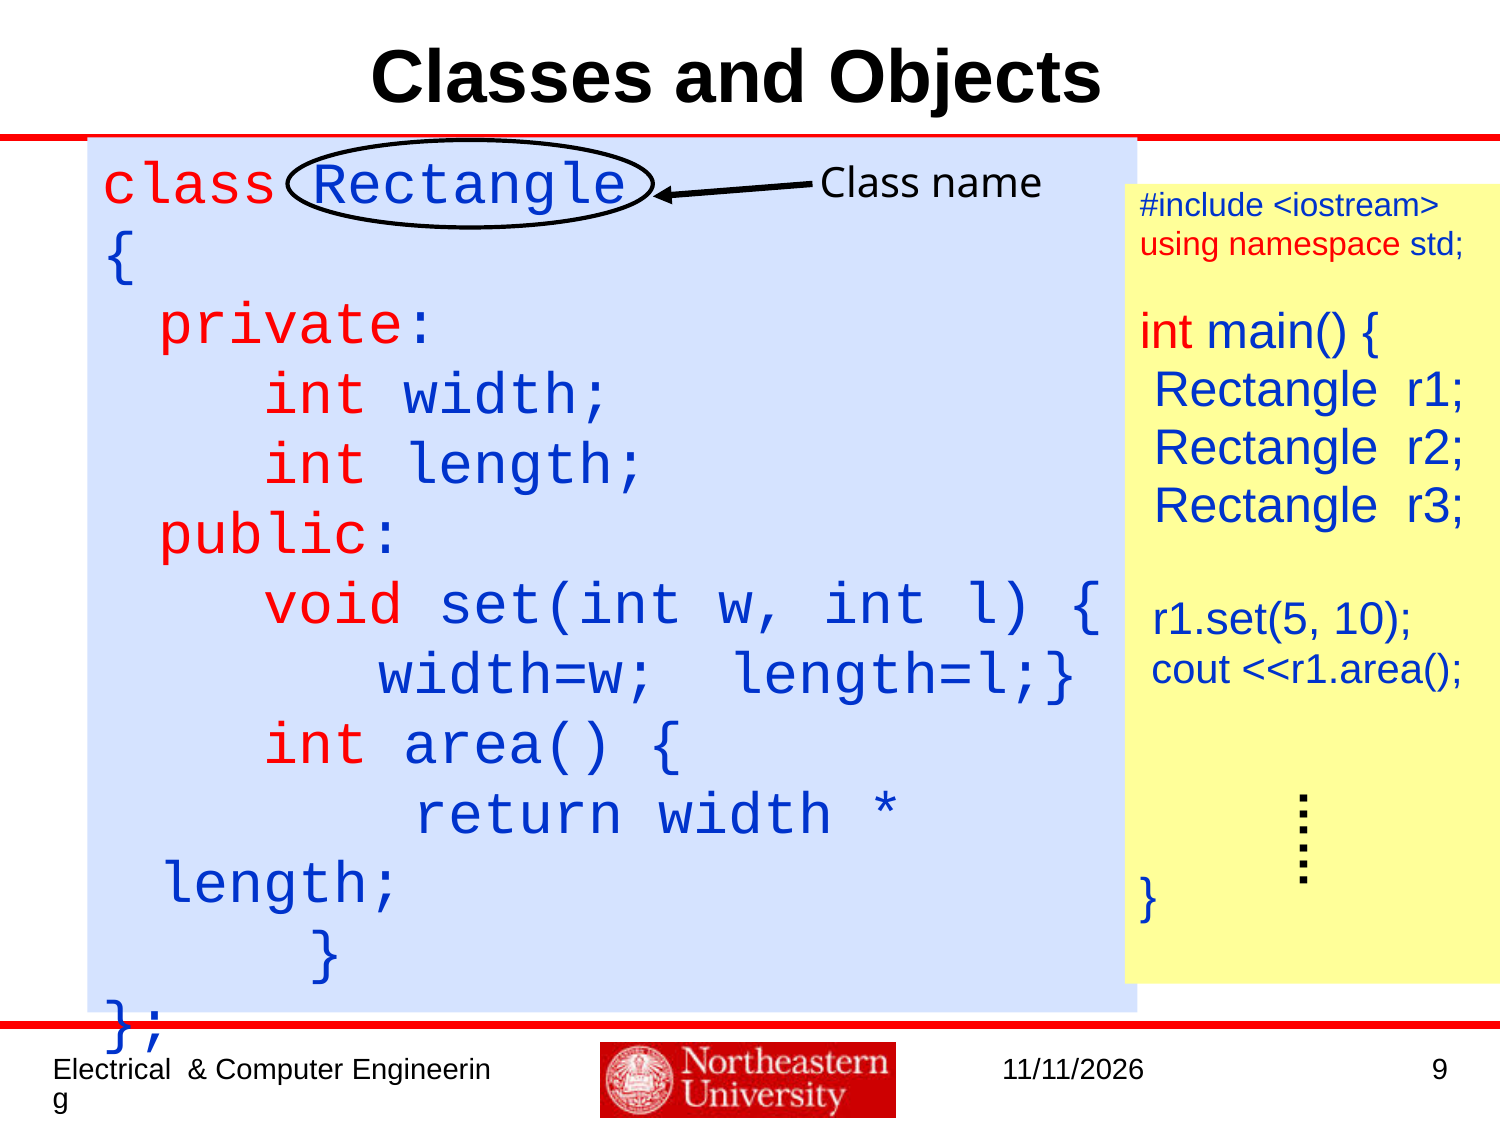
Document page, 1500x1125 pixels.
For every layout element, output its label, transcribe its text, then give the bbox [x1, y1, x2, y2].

picture [600, 1042, 896, 1118]
text_box class Rectangle { private: int width; int length; public: void set(int w, int l) { width=w; length=l;} int area() { return width * length; } }; [87, 137, 1138, 1013]
title Classes and Objects [61, 19, 1413, 126]
slide_number 9 [1375, 1042, 1464, 1121]
text_box #include <iostream> using namespace std; int main() { Rectangle r1; Rectangle r2; Rectangle r3; r1.set(5, 10); cout <<r1.area(); } [1124, 183, 1500, 984]
text_box [652, 183, 813, 202]
text_box Class name [804, 148, 1058, 214]
footer Electrical & Computer Engineering [37, 1042, 513, 1121]
text_box [285, 137, 655, 230]
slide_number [986, 1042, 1338, 1121]
text_box …… [1267, 774, 1358, 891]
